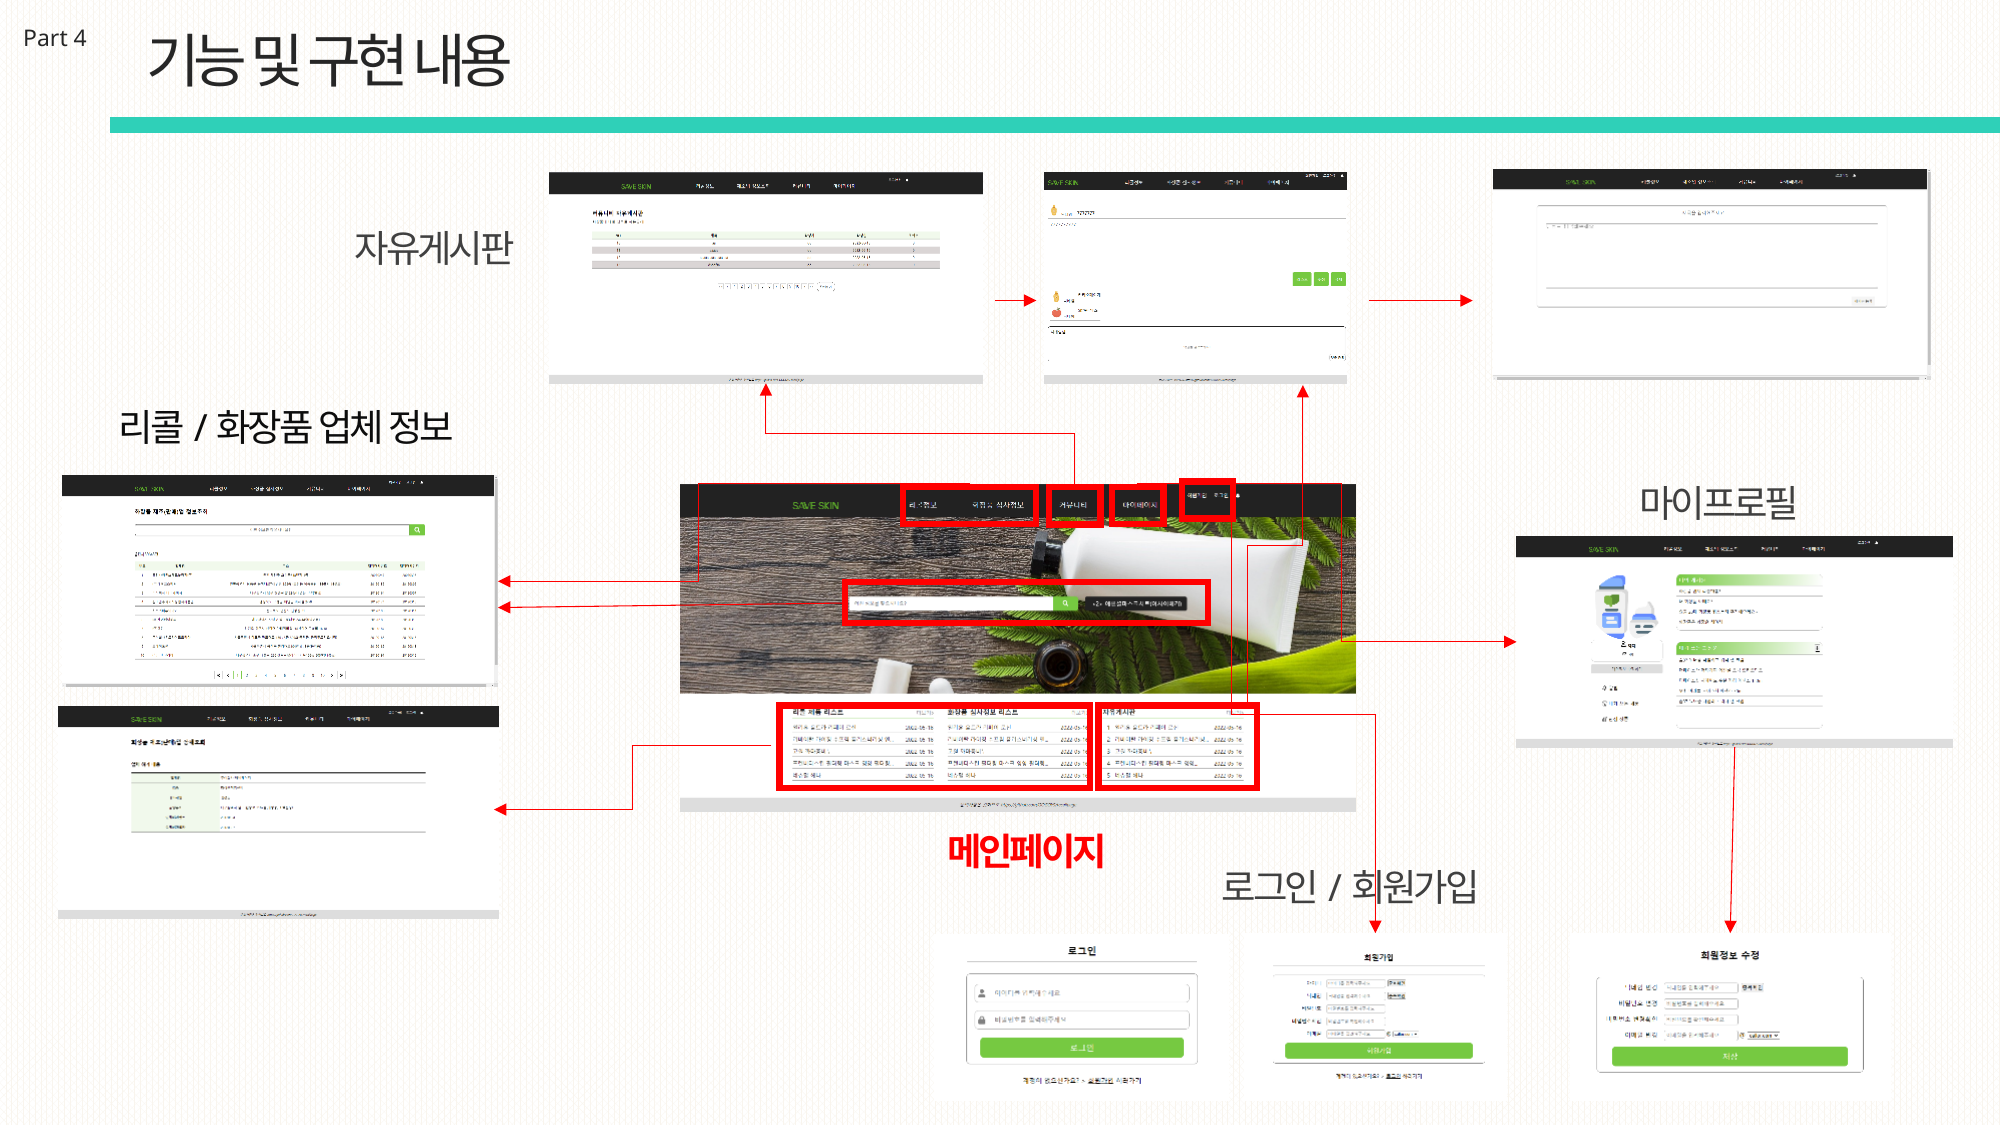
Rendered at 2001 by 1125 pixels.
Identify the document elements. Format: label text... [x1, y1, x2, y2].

text_box 마이프로필 [1624, 472, 1815, 533]
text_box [686, 298, 782, 602]
picture [934, 934, 1229, 1101]
picture [1493, 169, 1931, 381]
picture [549, 172, 983, 384]
picture [58, 706, 499, 919]
text_box 로그인/회원가입 [1376, 856, 1495, 916]
picture [680, 484, 1356, 812]
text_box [1115, 517, 1436, 573]
text_box 로그인/회원가입 [1207, 856, 1375, 916]
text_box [868, 280, 973, 590]
picture [1570, 933, 1891, 1101]
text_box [1730, 747, 1735, 934]
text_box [1249, 374, 1405, 517]
picture [680, 608, 686, 744]
picture [1244, 933, 1507, 1101]
picture [62, 475, 498, 687]
picture [680, 484, 686, 602]
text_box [497, 602, 846, 608]
text_box 메인페이지 [932, 820, 1122, 881]
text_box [493, 744, 772, 810]
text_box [686, 608, 782, 770]
text_box [1181, 480, 1234, 484]
picture [1044, 172, 1347, 385]
text_box 기능 및 구현 내용 [131, 16, 529, 102]
text_box Part 4 [8, 16, 103, 59]
text_box 자유게시판 [339, 217, 530, 278]
text_box 리콜/화장품 업체 정보 [104, 396, 470, 457]
picture [1516, 536, 1953, 748]
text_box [1249, 573, 1405, 642]
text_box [1084, 642, 1522, 787]
